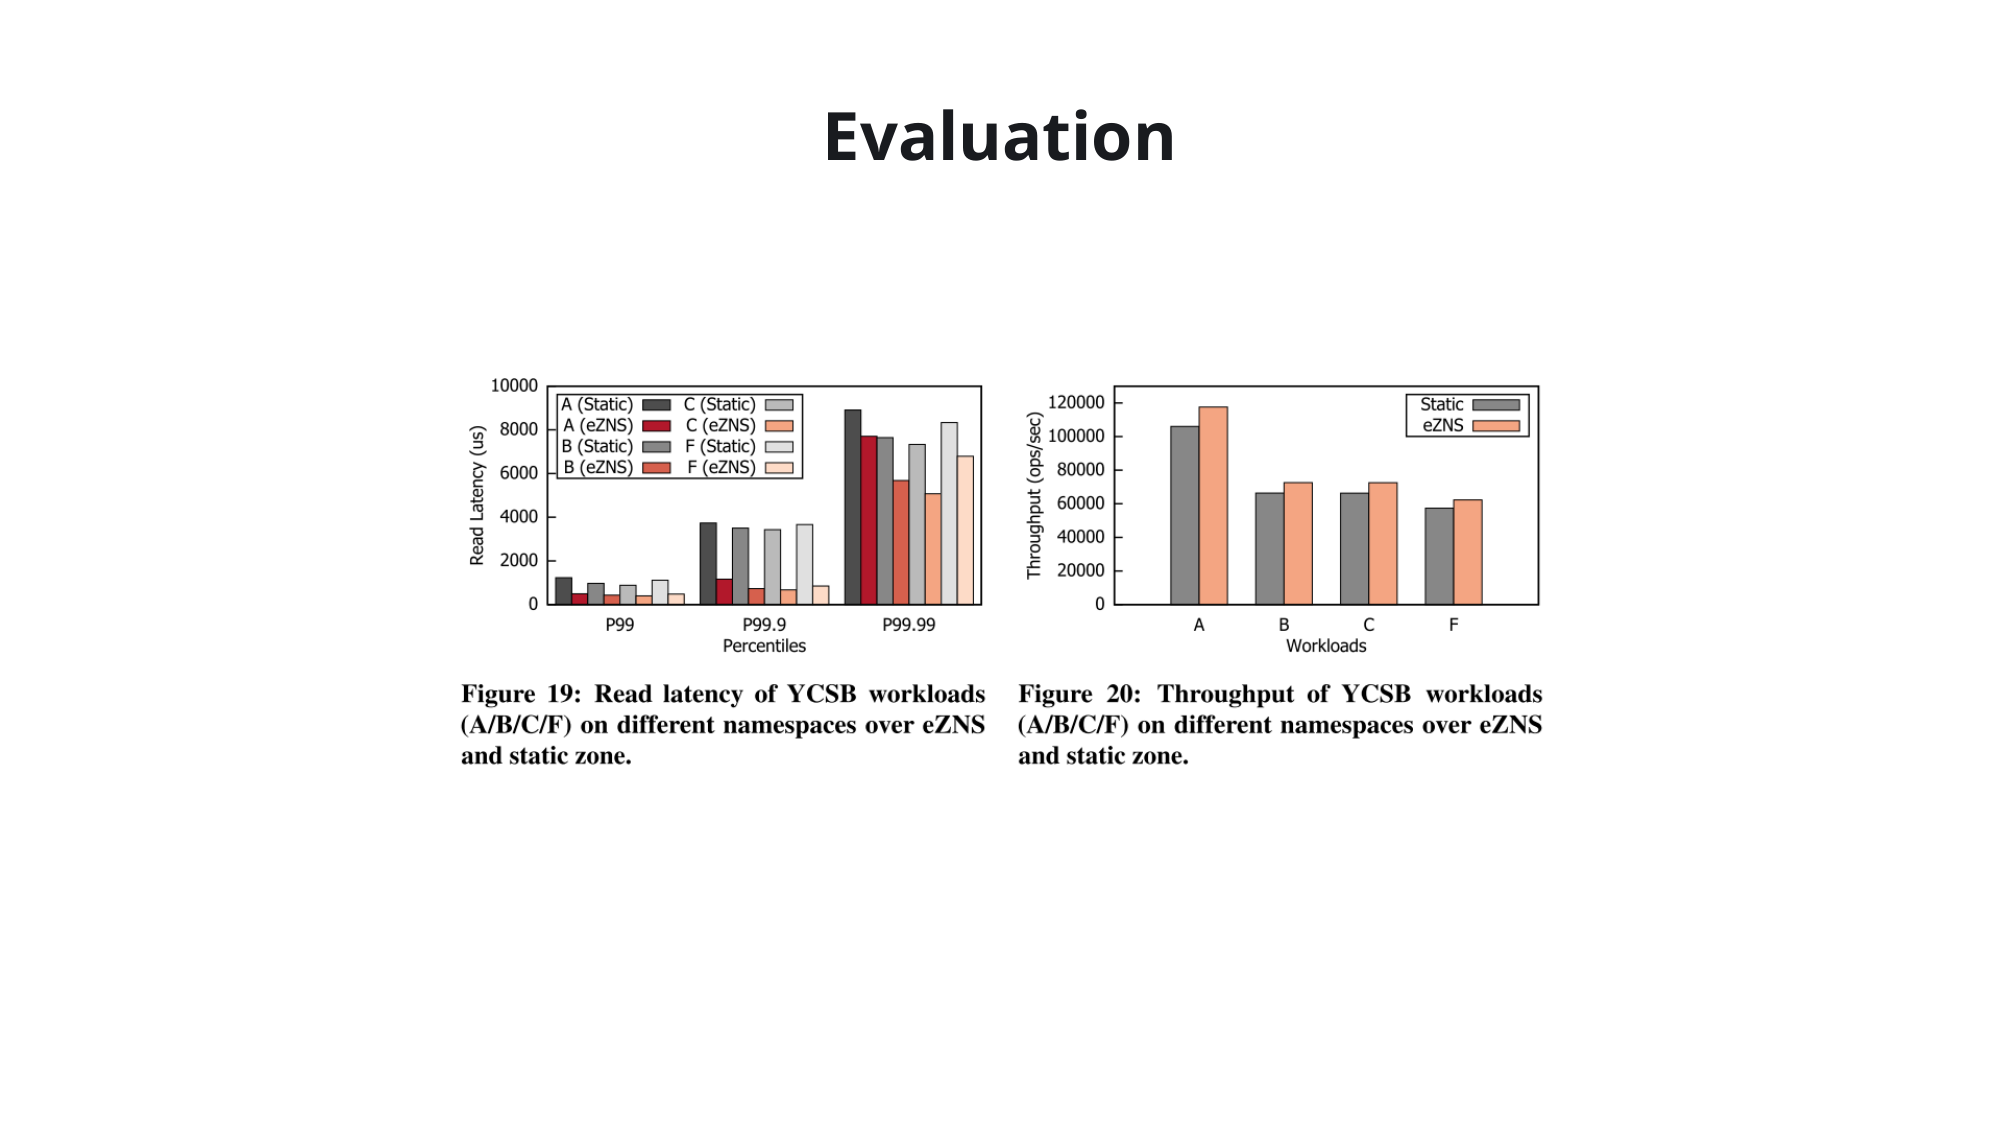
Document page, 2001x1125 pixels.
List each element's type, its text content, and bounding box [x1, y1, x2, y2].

picture [441, 352, 1559, 773]
text_box Evaluation [808, 86, 1192, 181]
